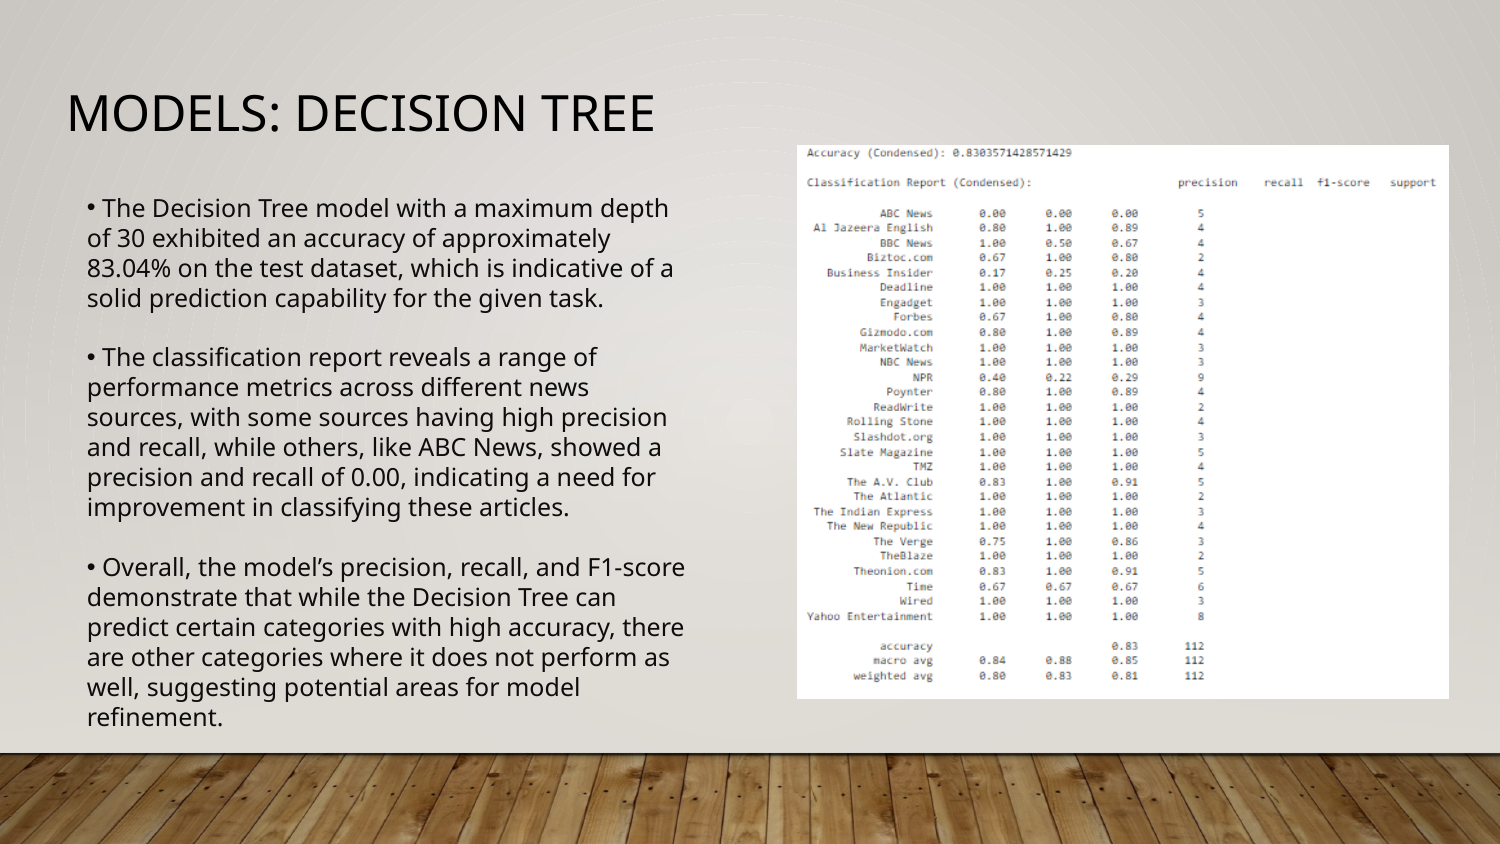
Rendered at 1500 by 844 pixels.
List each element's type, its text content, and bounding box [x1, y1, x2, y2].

text_box The Decision Tree model with a maximum depth of 30 exhibited an accuracy of approximately 83.04% on the test dataset, which is indicative of a solid prediction capability for the given task. The classification report reveals a range of performance metrics across different news sources, with some sources having high precision and recall, while others, like ABC News, showed a precision and recall of 0.00, indicating a need for improvement in classifying these articles. Overall, the model’s precision, recall, and F1-score demonstrate that while the Decision Tree can predict certain categories with high accuracy, there are other categories where it does not perform as well, suggesting potential areas for model refinement. [72, 184, 703, 739]
picture [0, 753, 1500, 844]
title Models: Decision Tree [51, 72, 1449, 167]
picture [796, 144, 1450, 699]
